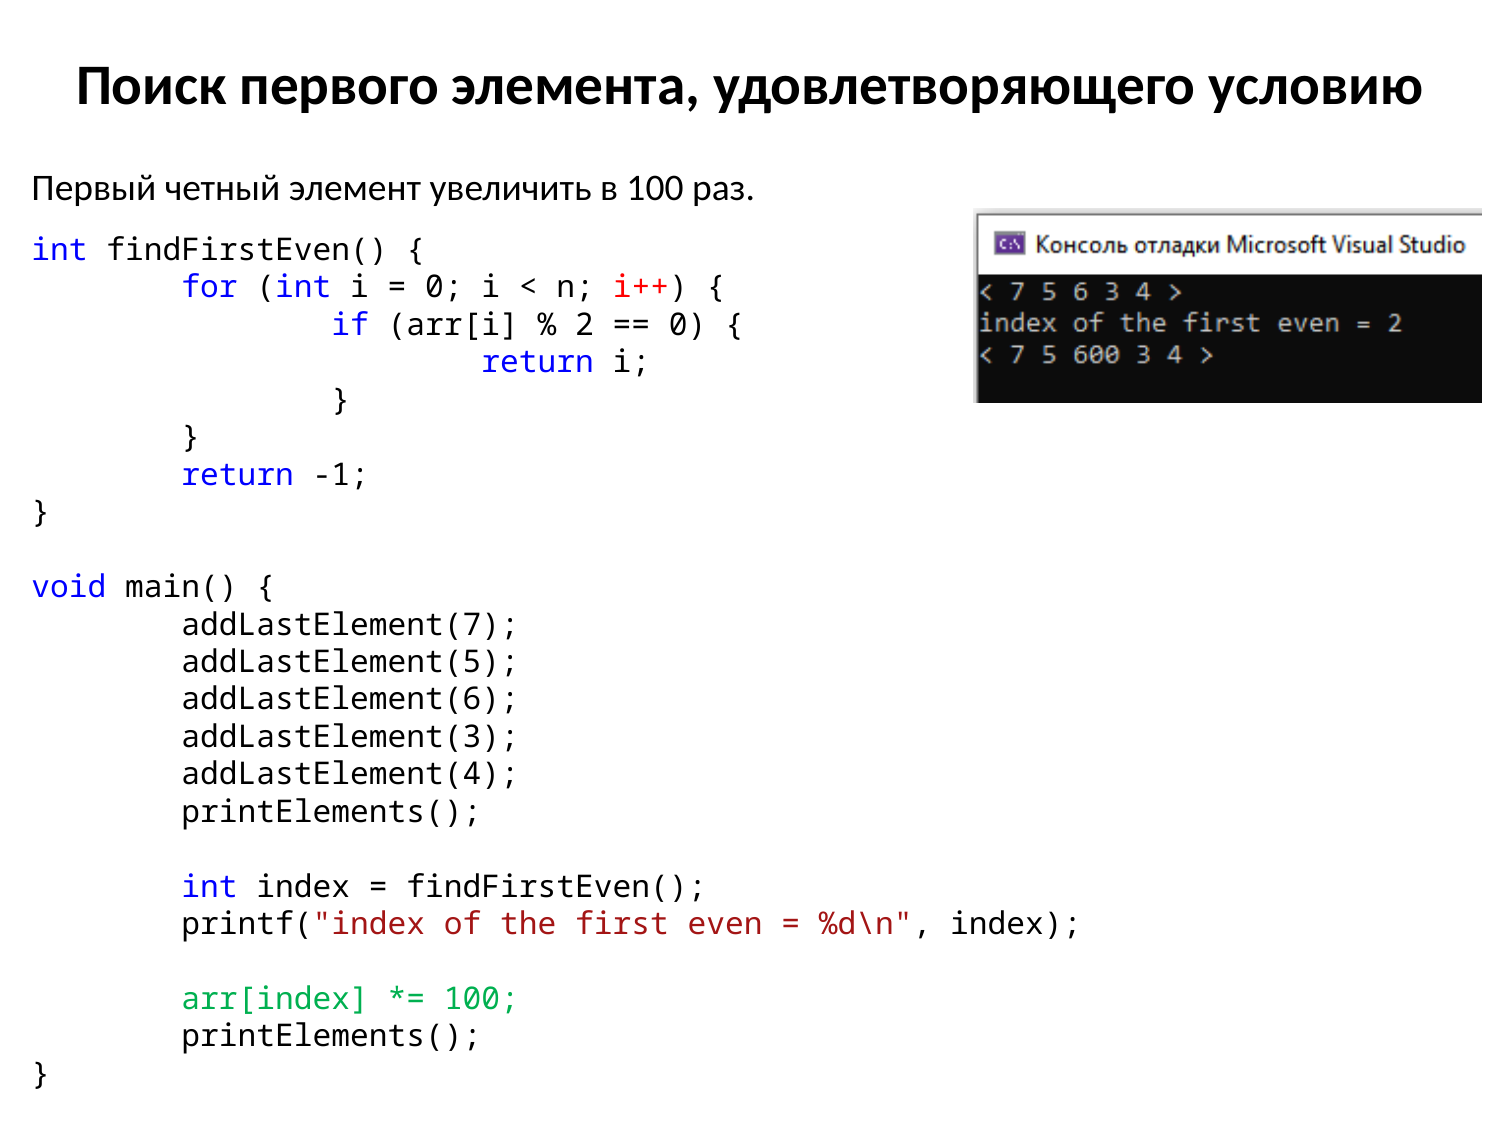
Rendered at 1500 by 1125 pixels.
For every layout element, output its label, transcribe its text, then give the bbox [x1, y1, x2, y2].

title Поиск первого элемента, удовлетворяющего условию [18, 14, 1482, 149]
picture [973, 207, 1482, 403]
text_box Первый четный элемент увеличить в 100 раз. [16, 155, 1482, 215]
text_box int findFirstEven() { for (int i = 0; i < n; i++) { if (arr[i] % 2 == 0) { return i; } } return -1; } void main() { addLastElement(7); addLastElement(5); addLastElement(6); addLastElement(3); addLastElement(4); printElements(); int index = findFirstEven(); printf("index of the first even = %d\n", index); arr[index] *= 100; printElements(); } [16, 221, 1435, 1098]
